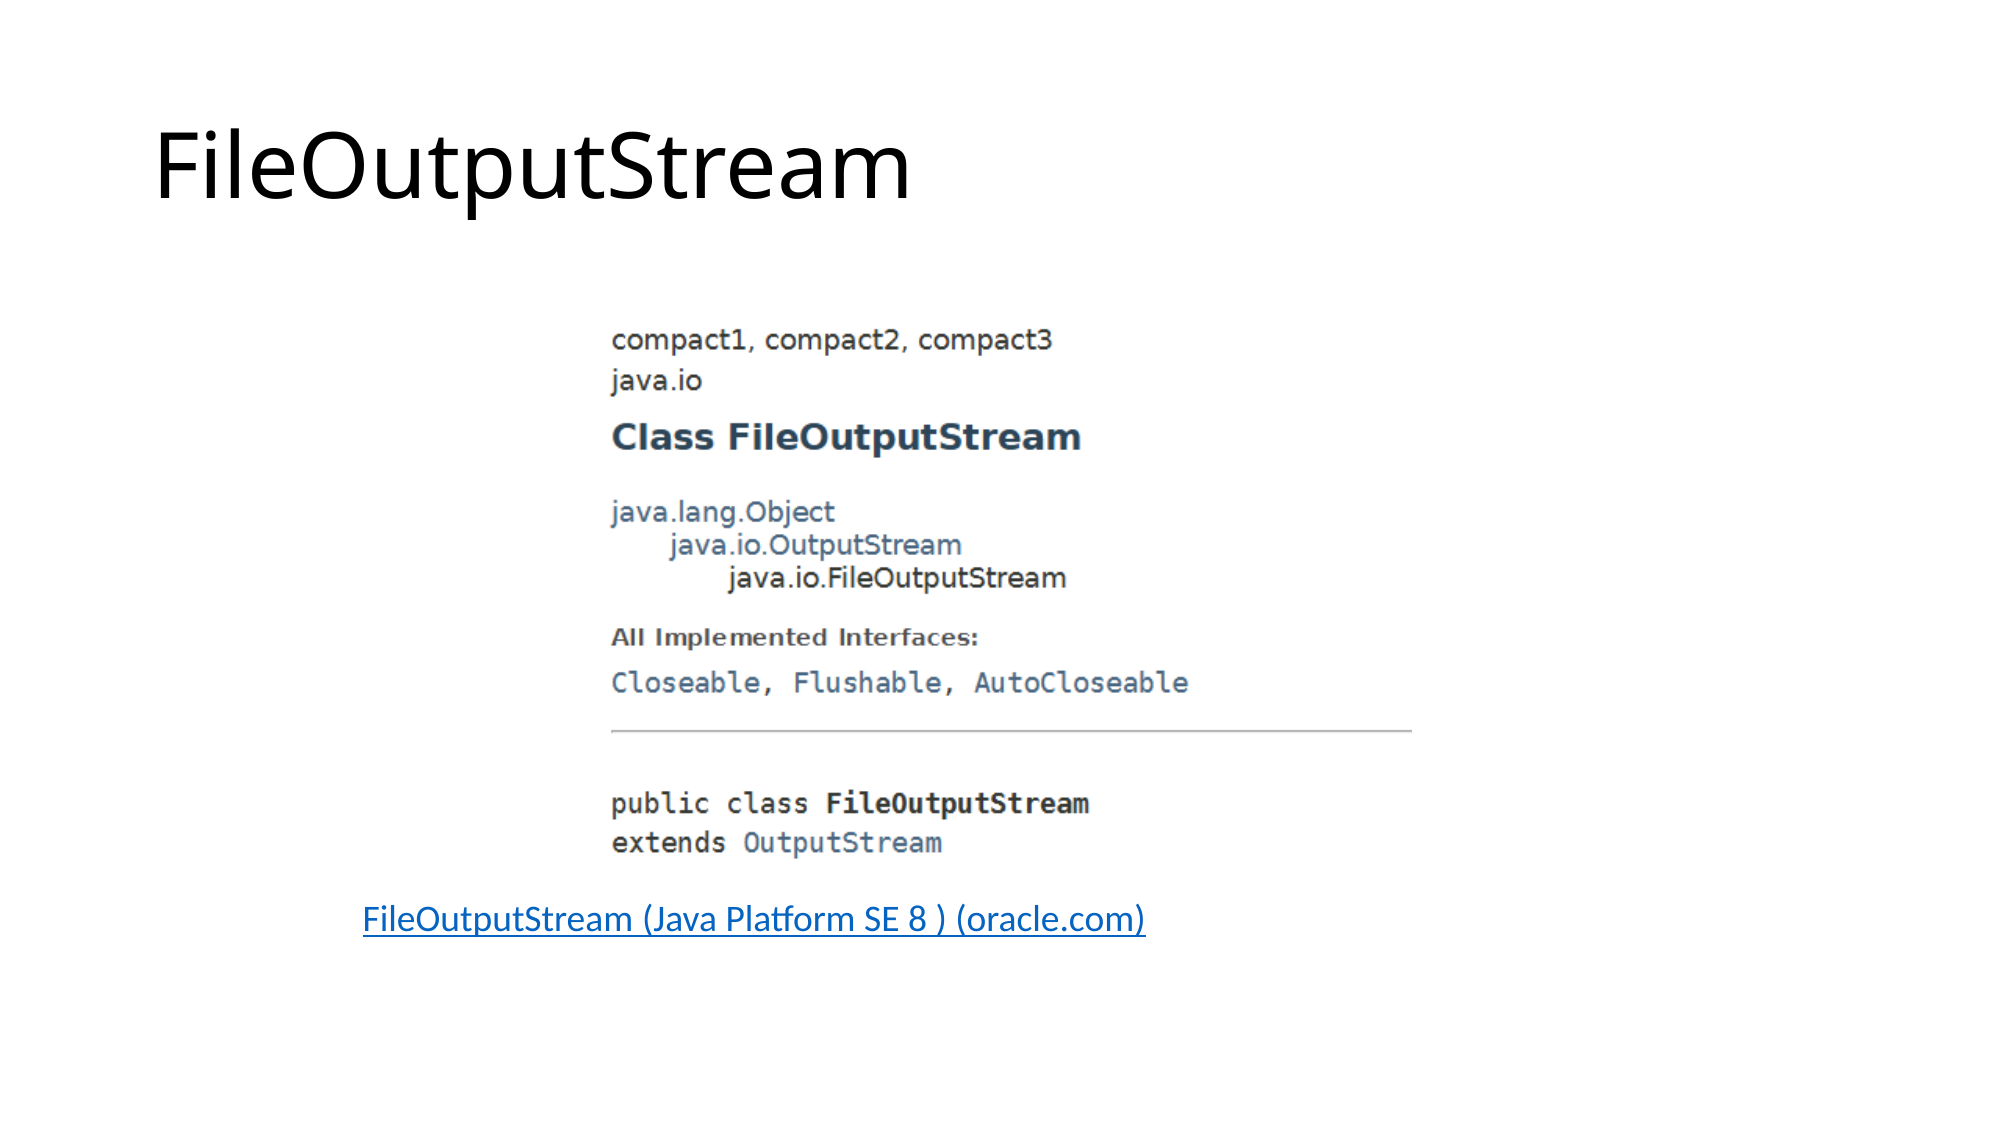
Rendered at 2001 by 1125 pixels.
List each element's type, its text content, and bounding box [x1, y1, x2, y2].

text_box FileOutputStream (Java Platform SE 8 ) (oracle.com) [347, 887, 1861, 947]
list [588, 320, 1412, 873]
title FileOutputStream [137, 59, 1863, 278]
